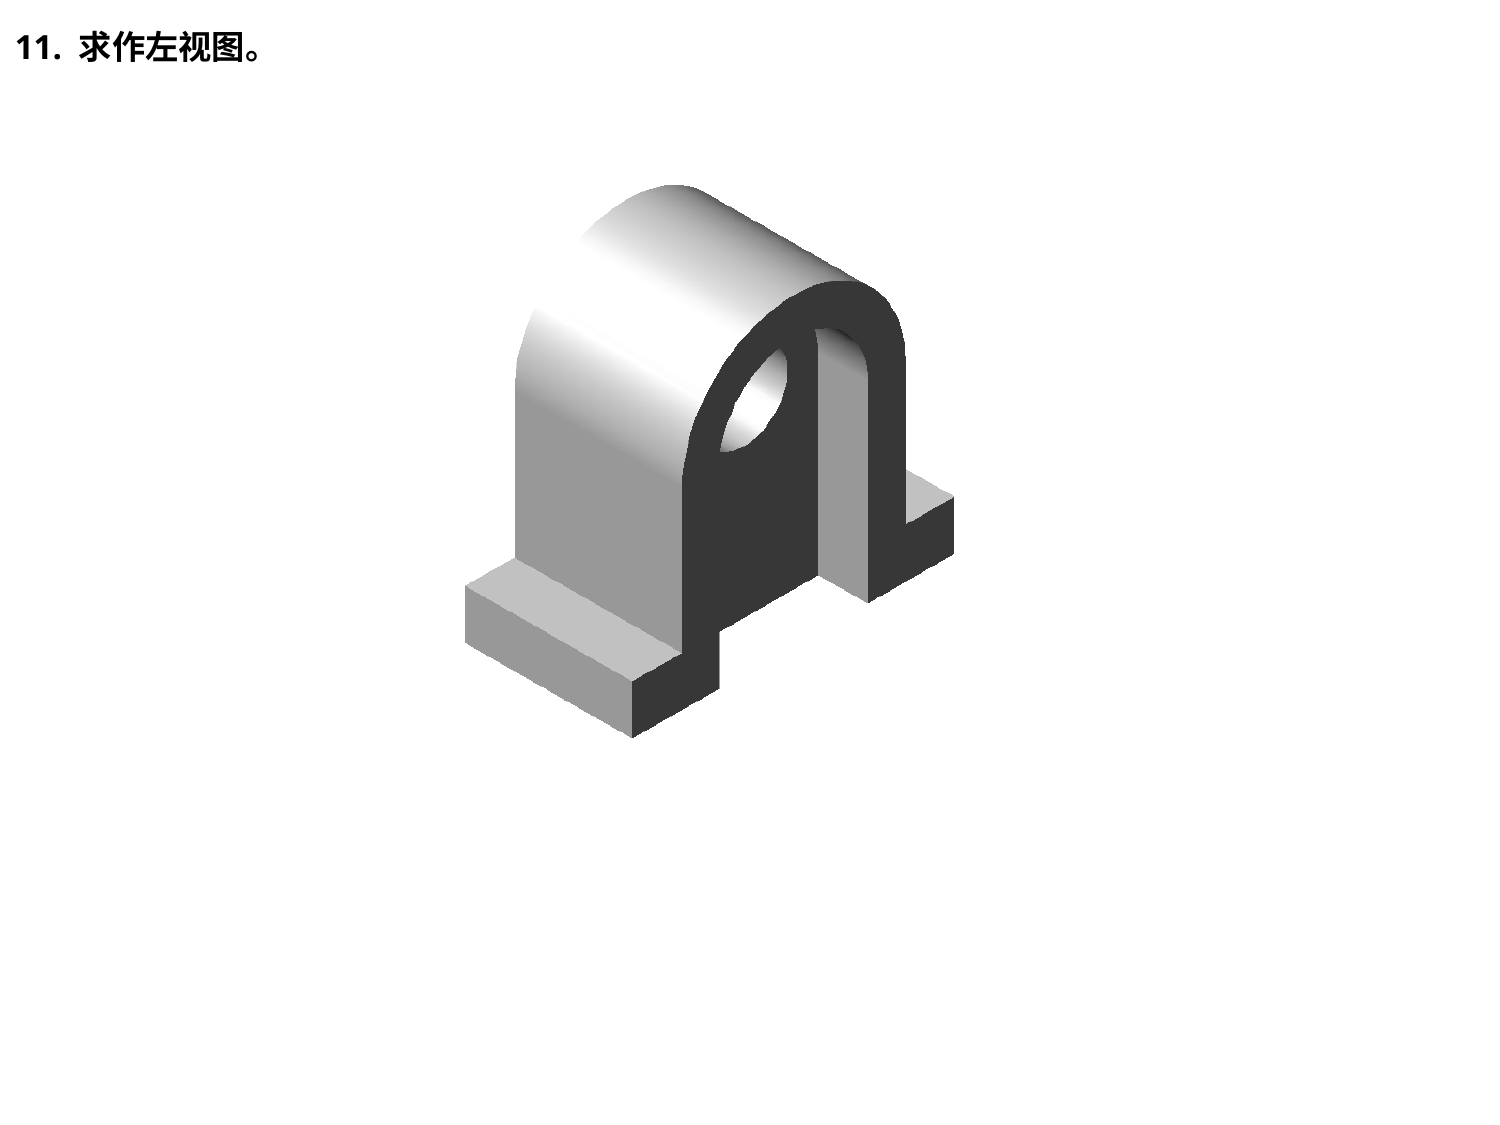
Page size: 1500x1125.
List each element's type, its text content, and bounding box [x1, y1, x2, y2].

text_box 11. 求作左视图。 [0, 18, 1500, 74]
picture [454, 177, 969, 747]
